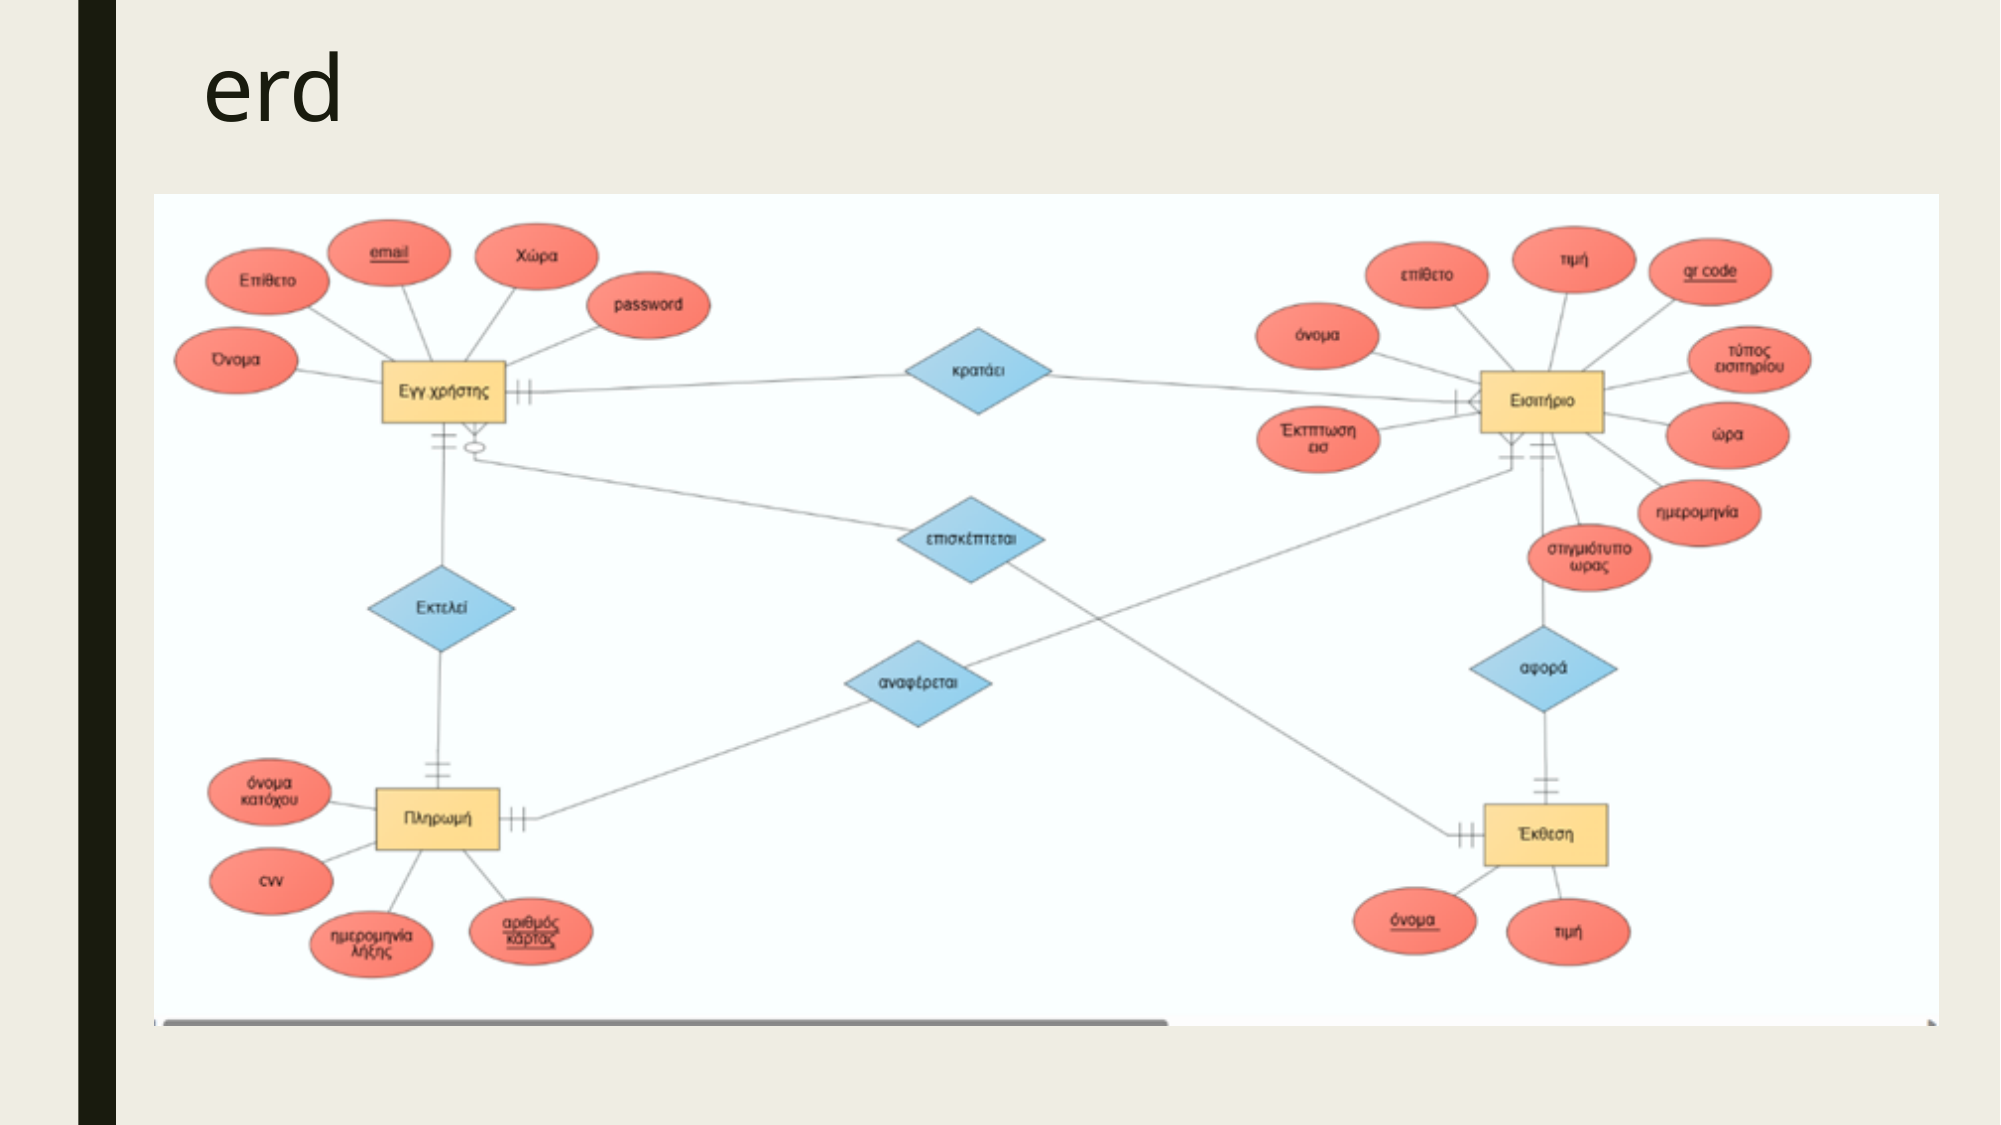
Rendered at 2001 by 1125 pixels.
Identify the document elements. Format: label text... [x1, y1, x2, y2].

picture [154, 194, 1939, 1026]
title erd [187, 36, 1763, 194]
